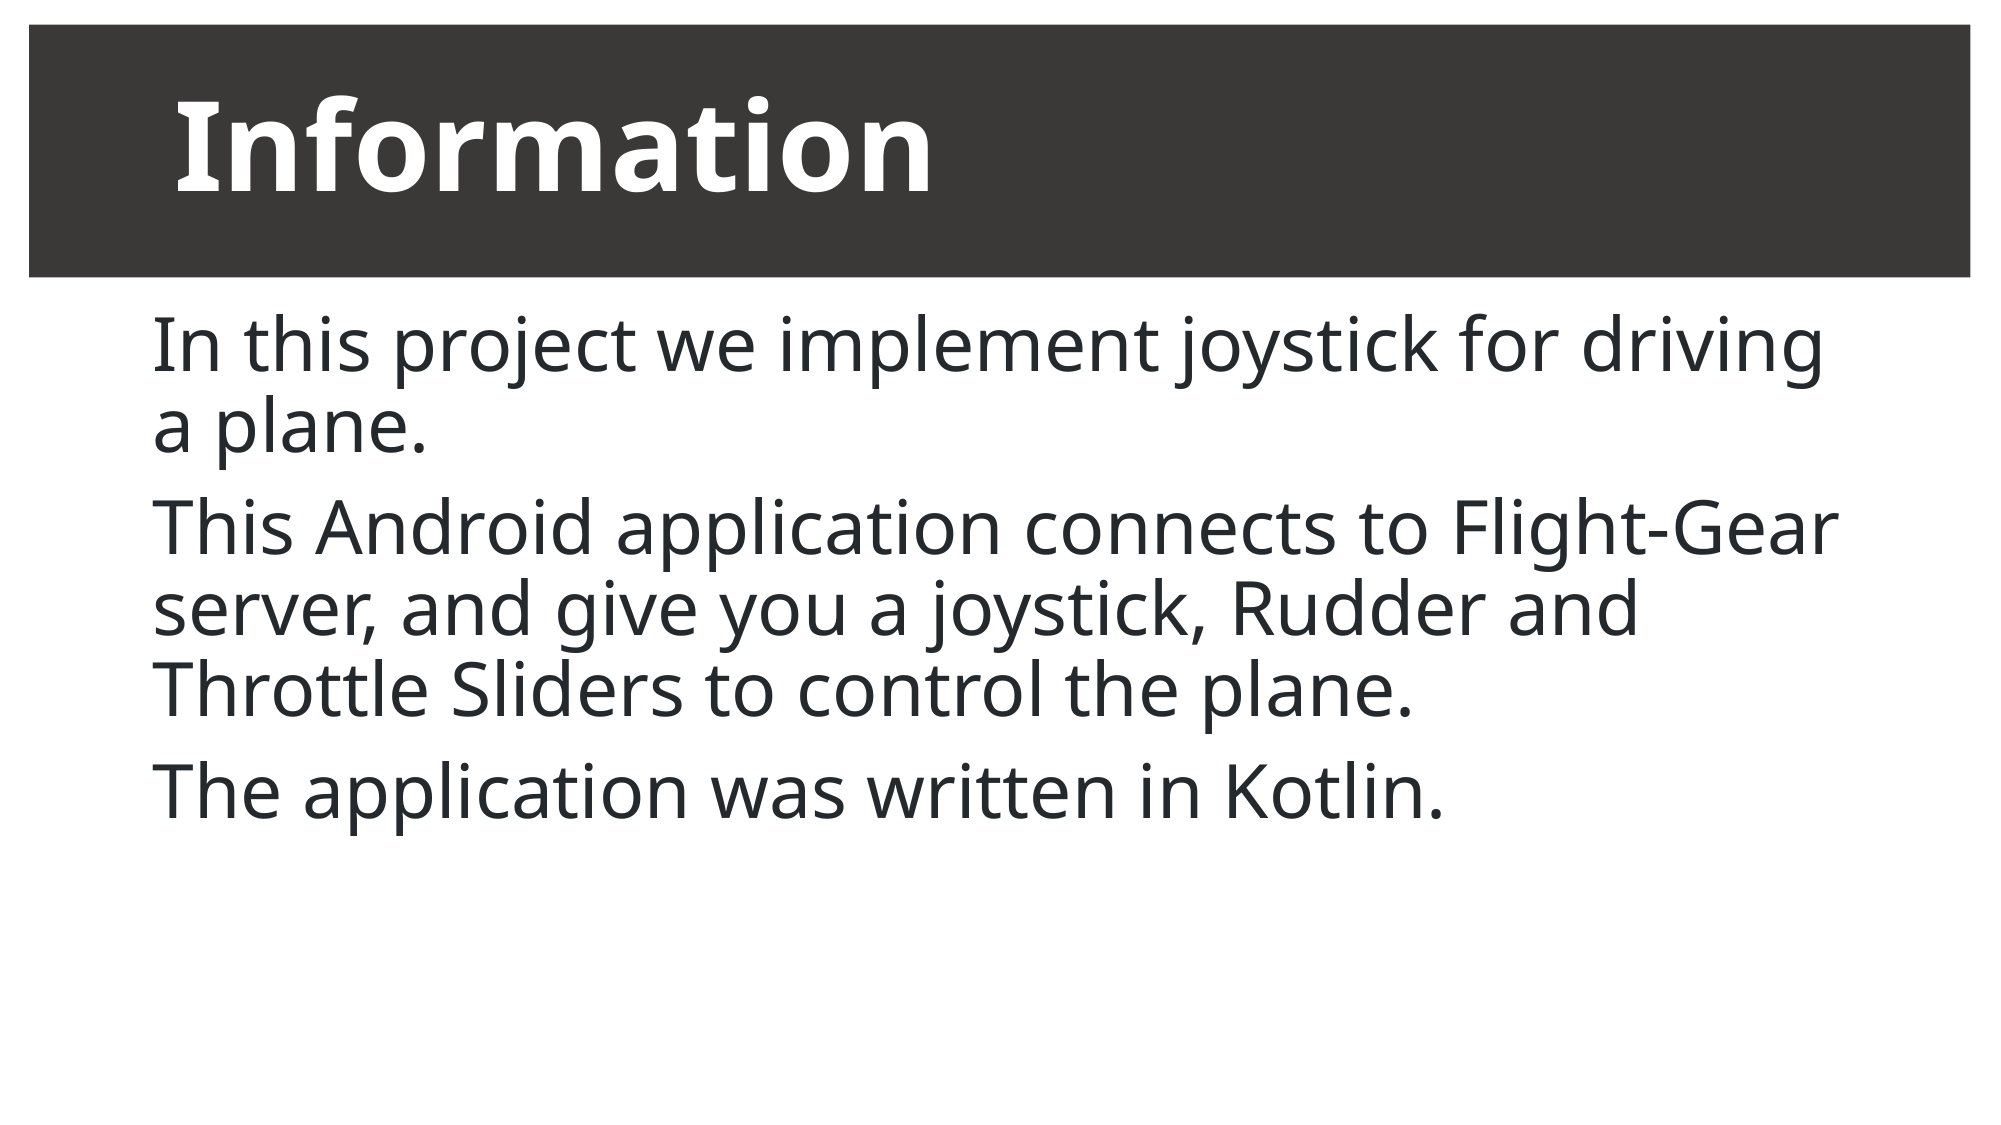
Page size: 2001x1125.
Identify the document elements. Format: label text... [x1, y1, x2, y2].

title Information [29, 24, 1971, 278]
list In this project we implement joystick for driving a plane. This Android application connects to Flight-Gear server, and give you a joystick, Rudder and Throttle Sliders to control the plane. The application was written in Kotlin. [137, 299, 1863, 1014]
